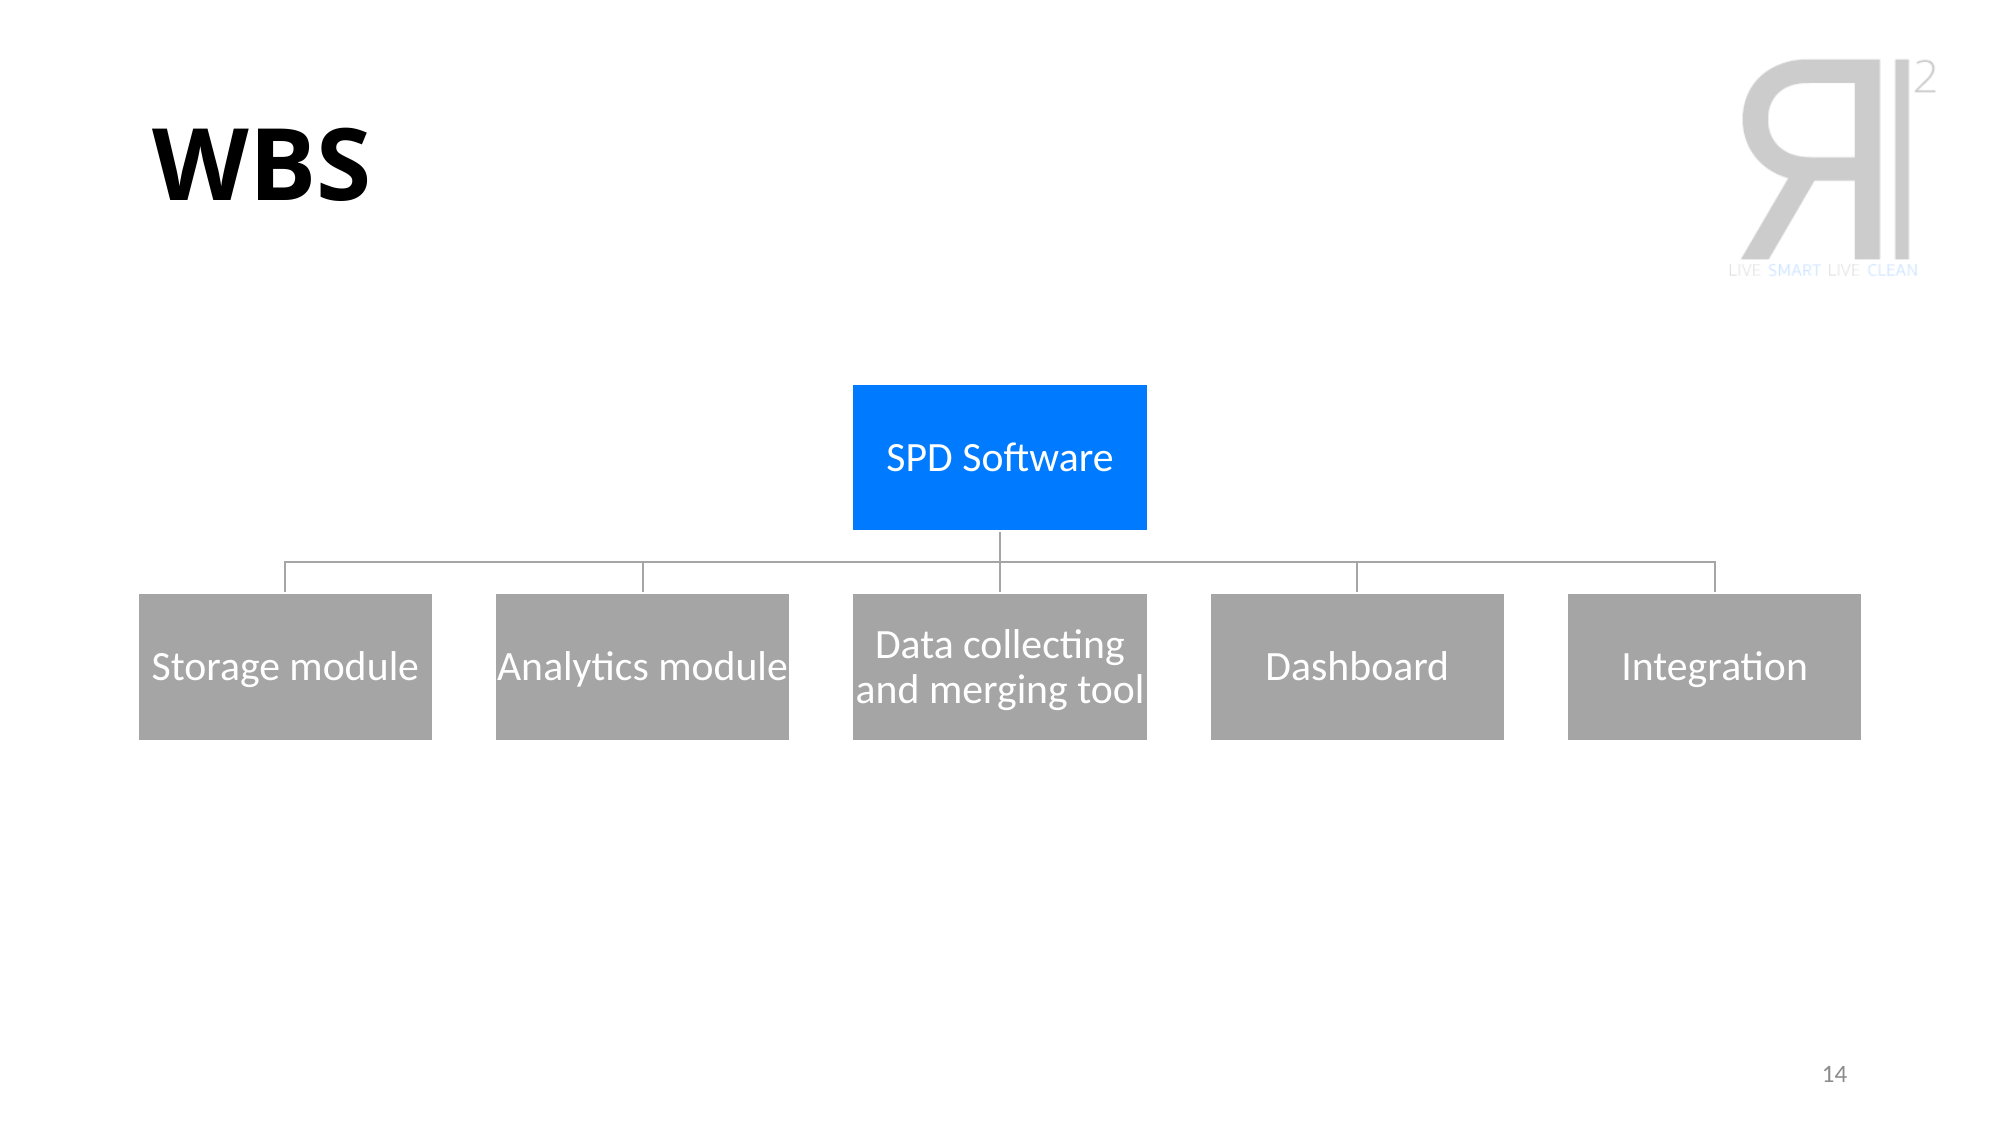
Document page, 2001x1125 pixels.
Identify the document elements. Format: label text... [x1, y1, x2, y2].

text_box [137, 48, 1863, 1077]
picture [1863, 48, 1947, 287]
slide_number 14 [1412, 1077, 1863, 1103]
